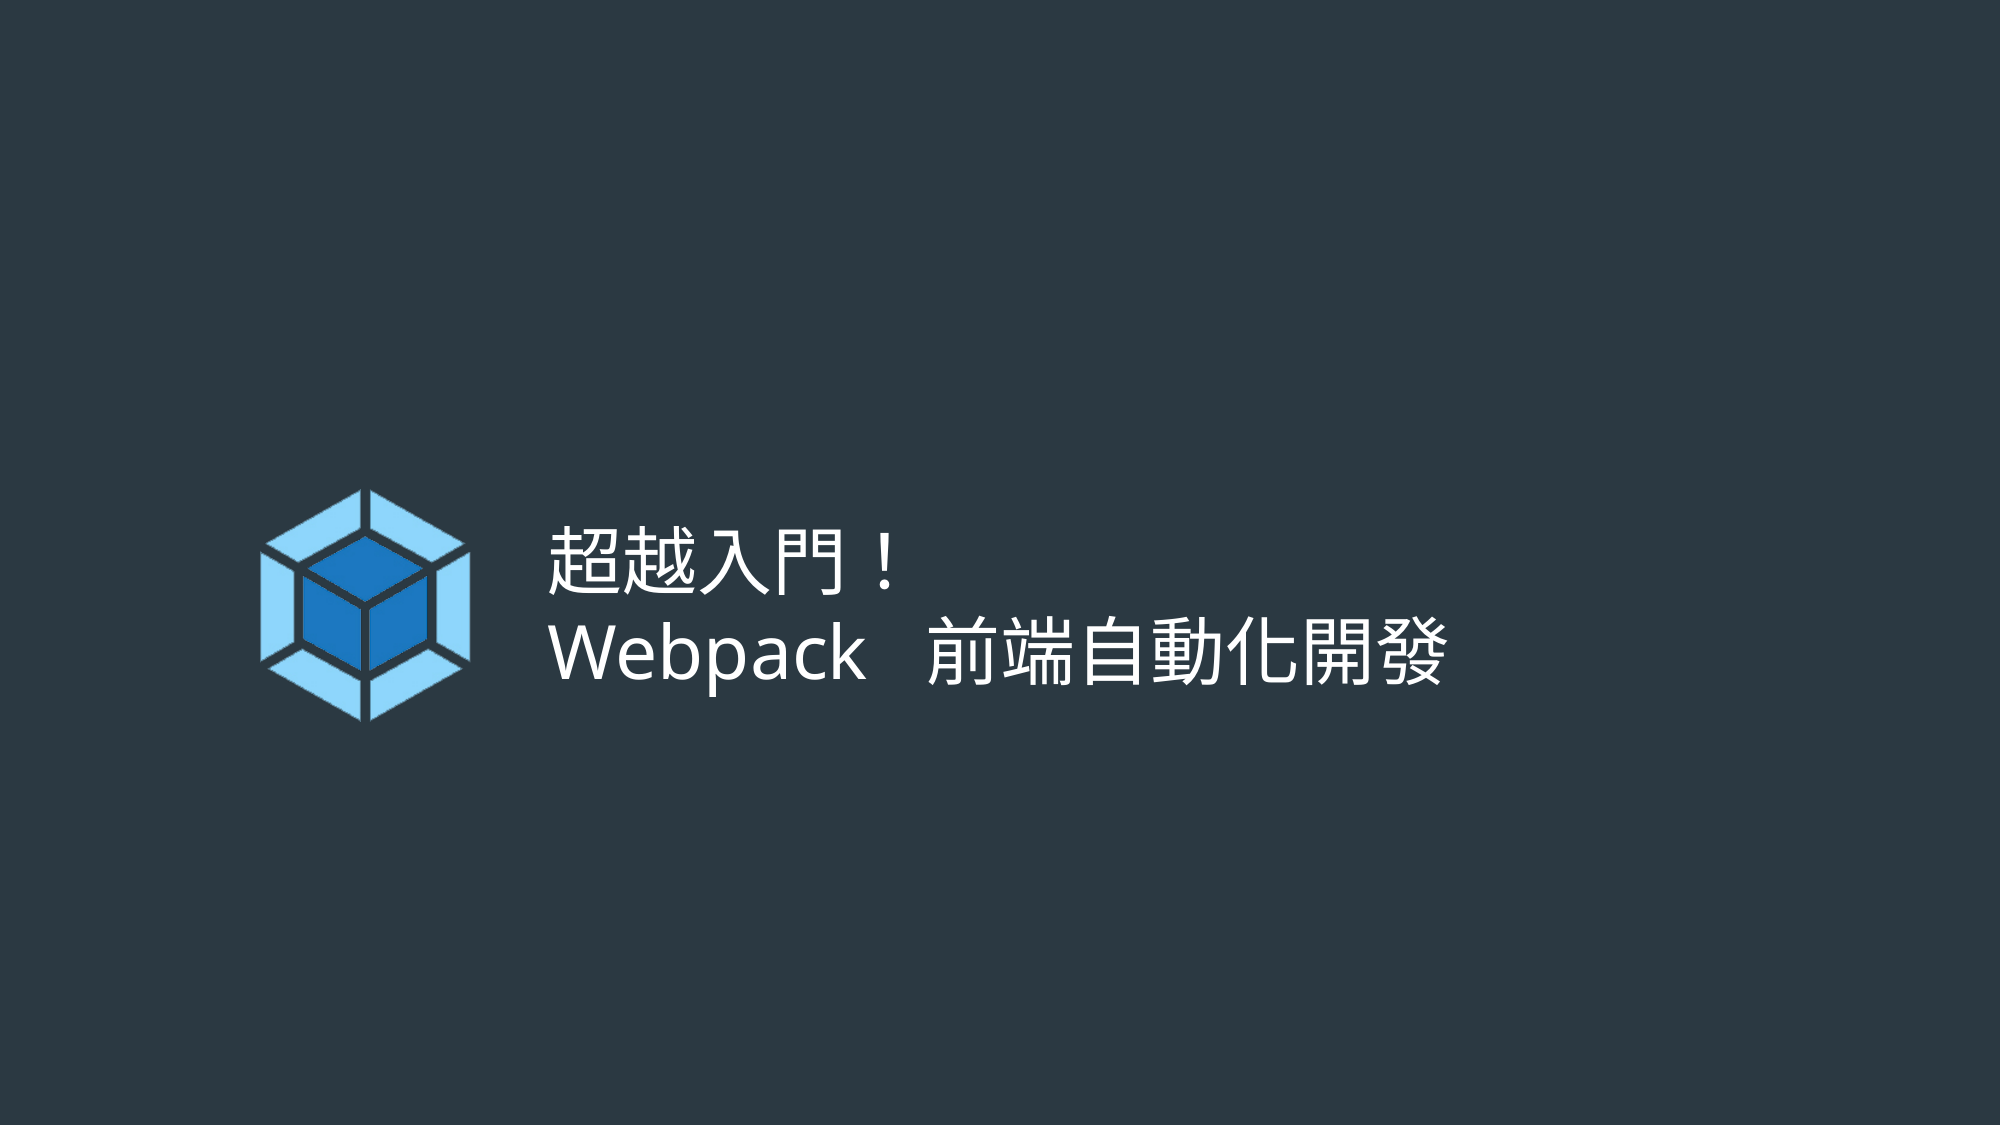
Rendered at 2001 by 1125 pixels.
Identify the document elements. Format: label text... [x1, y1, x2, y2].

picture [260, 489, 471, 722]
text_box 超越入門！ Webpack 前端自動化開發 [532, 507, 1512, 703]
